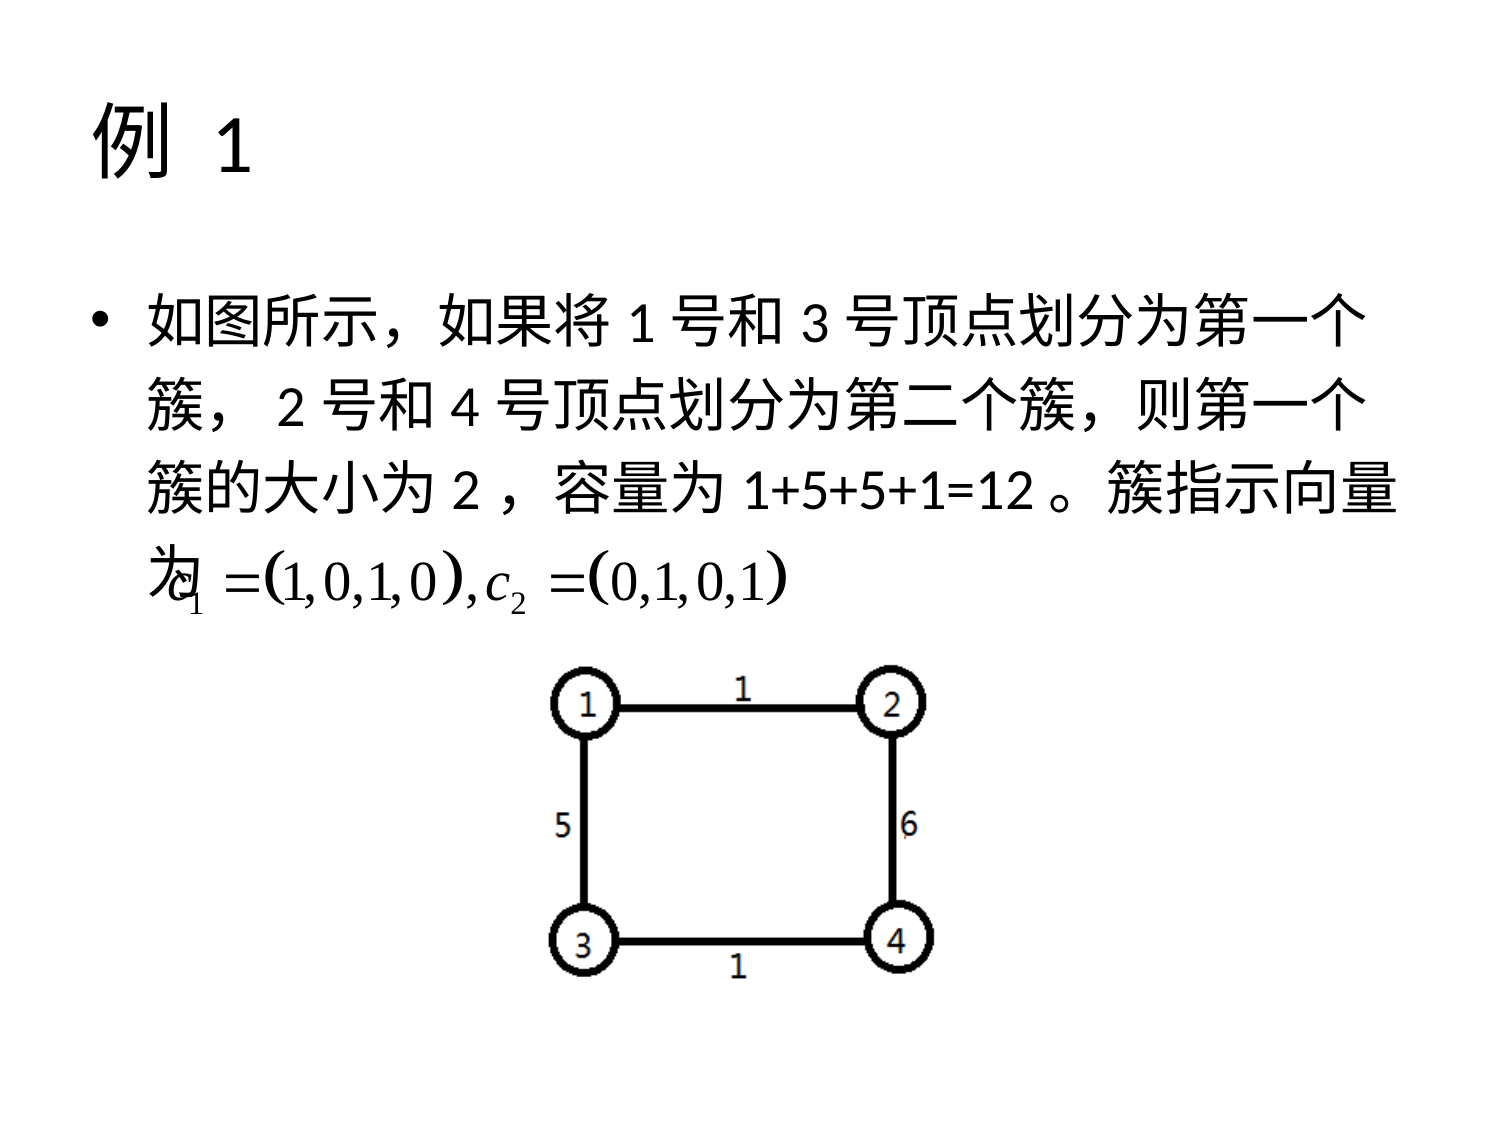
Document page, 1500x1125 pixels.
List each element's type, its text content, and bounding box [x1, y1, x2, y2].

picture [502, 609, 975, 1036]
title 例 1 [75, 45, 1425, 233]
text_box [159, 538, 793, 634]
list 如图所示，如果将1号和3号顶点划分为第一个簇，2号和4号顶点划分为第二个簇，则第一个簇的大小为2，容量为1+5+5+1=12。簇指示向量为 [75, 262, 1425, 1005]
